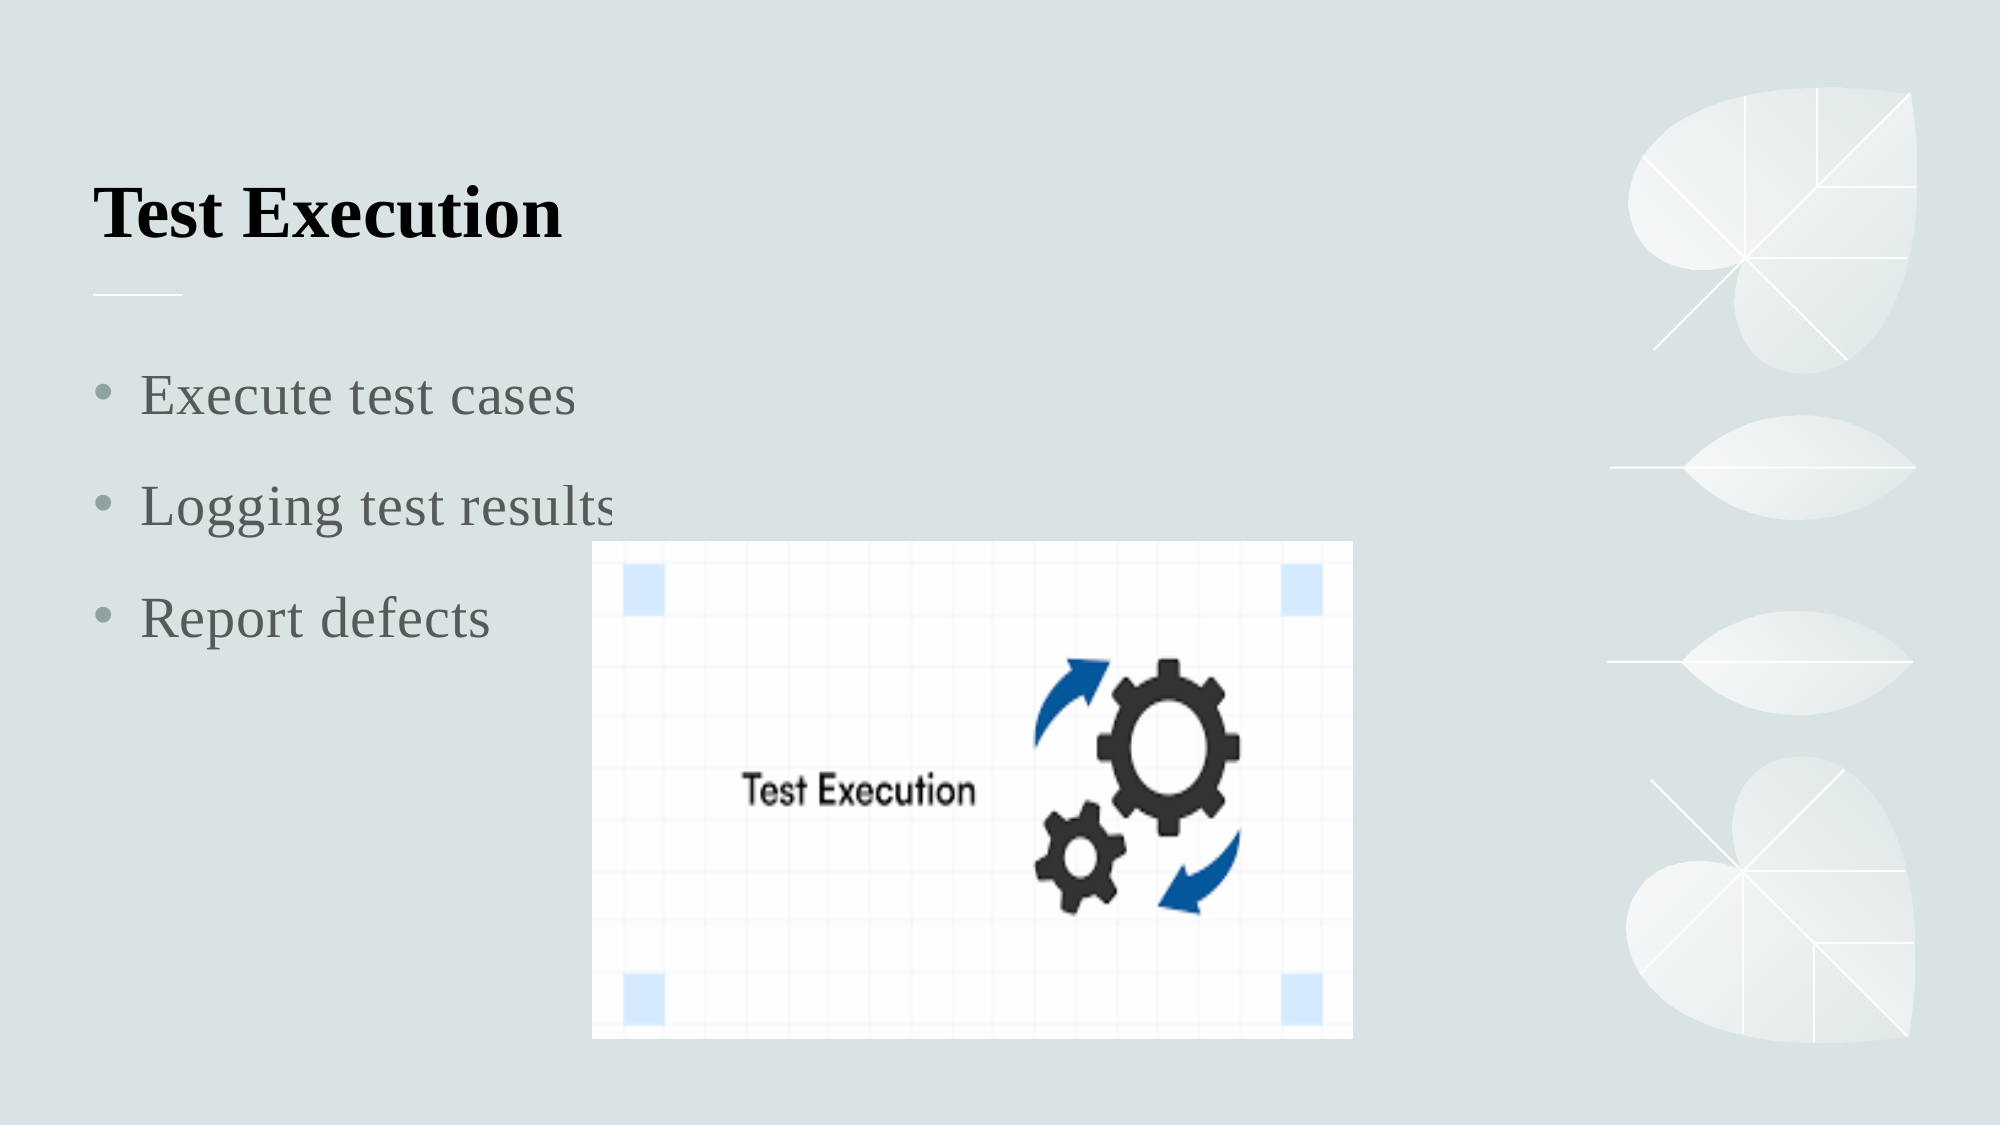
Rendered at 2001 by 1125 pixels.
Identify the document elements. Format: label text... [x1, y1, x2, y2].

title Test Execution [93, 65, 1512, 260]
picture [592, 541, 1353, 1039]
list Execute test cases. Logging test results. Report defects. [93, 327, 1513, 1022]
